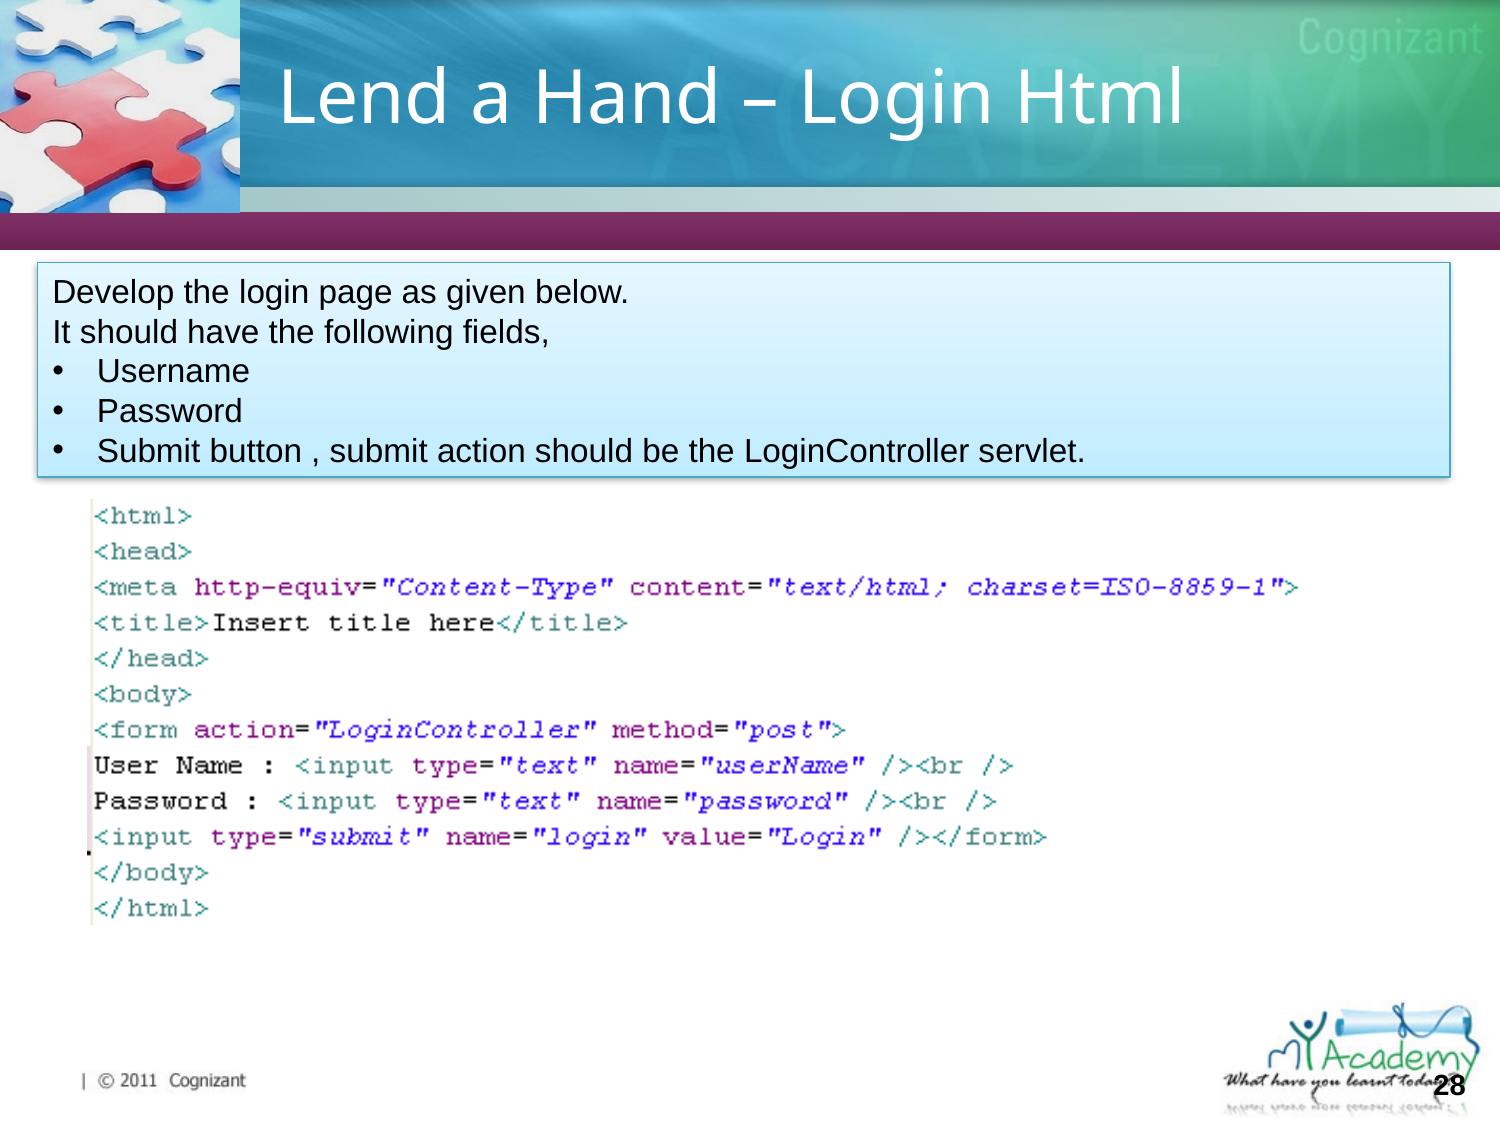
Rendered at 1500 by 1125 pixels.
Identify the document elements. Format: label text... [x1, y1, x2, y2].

picture [0, 0, 262, 213]
picture [0, 250, 1500, 1125]
text_box Develop the login page as given below. It should have the following fields, Username Password Submit button , submit action should be the LoginController servlet. [37, 262, 1451, 478]
title Lend a Hand – Login Html [262, 0, 1500, 188]
slide_number 28 [1418, 1059, 1492, 1112]
